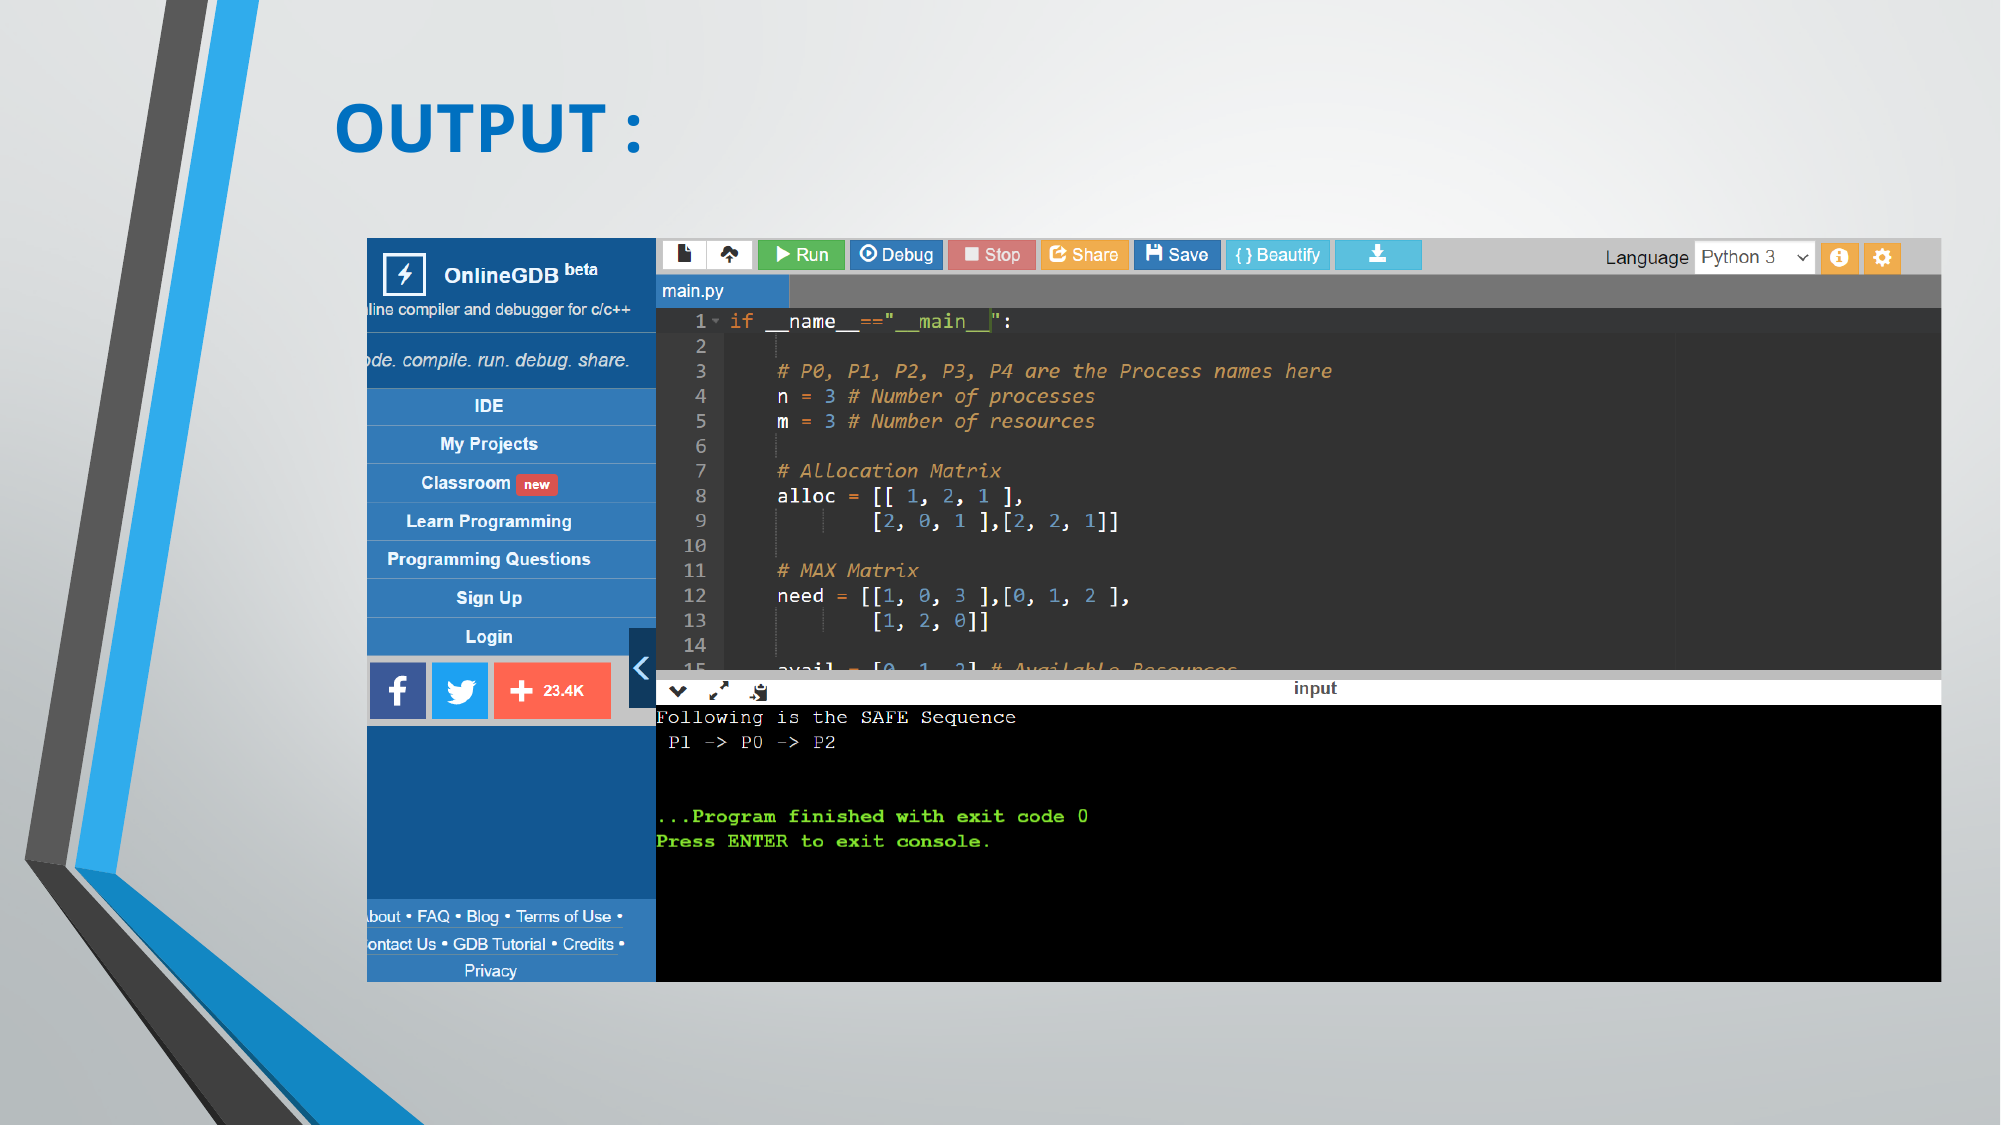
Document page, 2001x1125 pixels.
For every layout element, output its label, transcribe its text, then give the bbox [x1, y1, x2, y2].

picture [366, 238, 1942, 982]
text_box OUTPUT : [318, 78, 860, 174]
